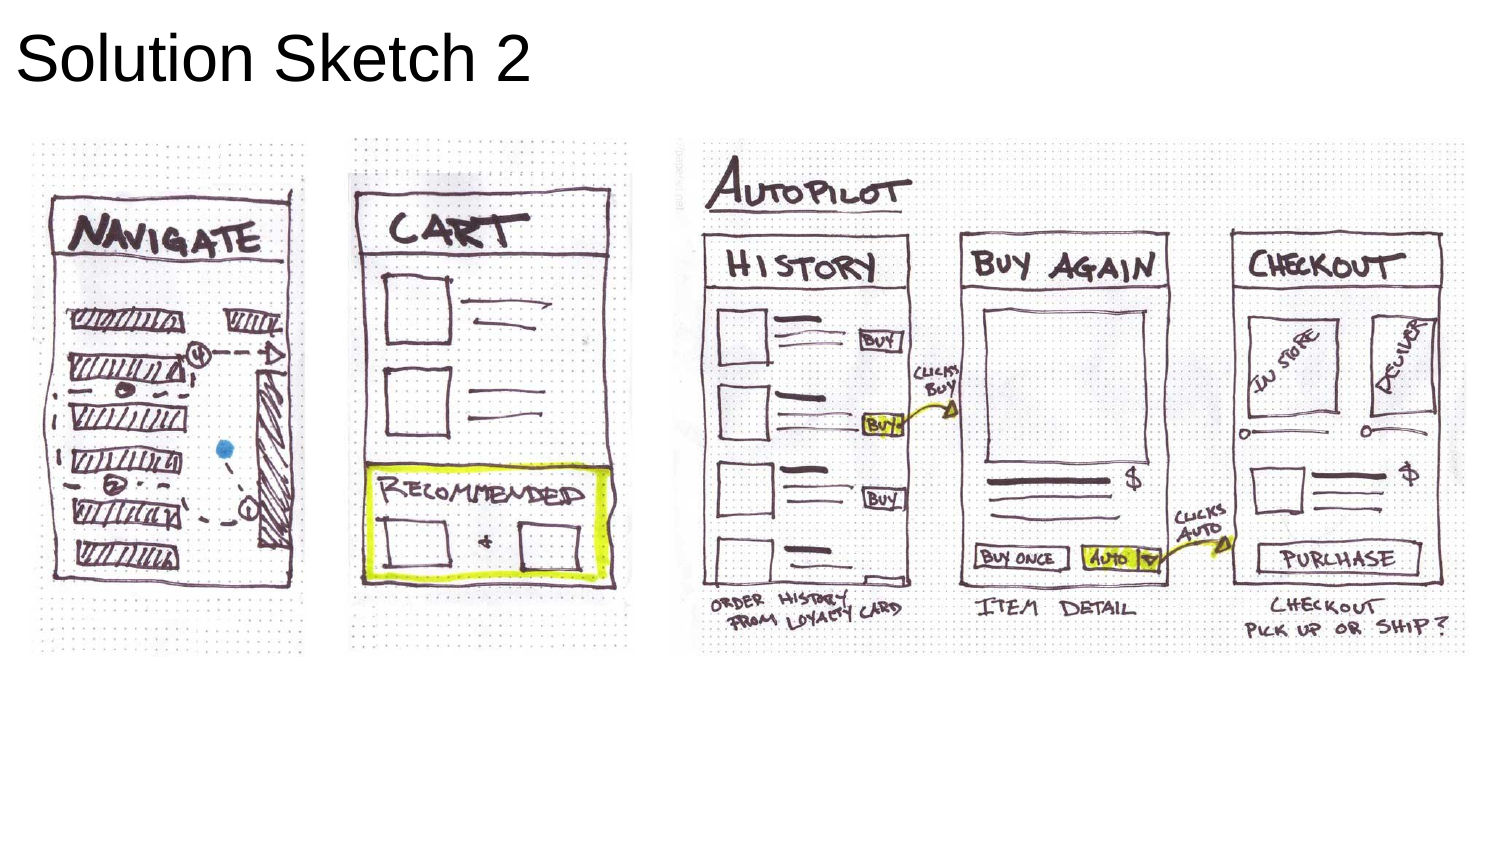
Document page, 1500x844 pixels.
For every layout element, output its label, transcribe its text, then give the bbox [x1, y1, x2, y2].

text_box Solution Sketch 2 [0, 0, 1488, 114]
picture [24, 138, 1476, 657]
